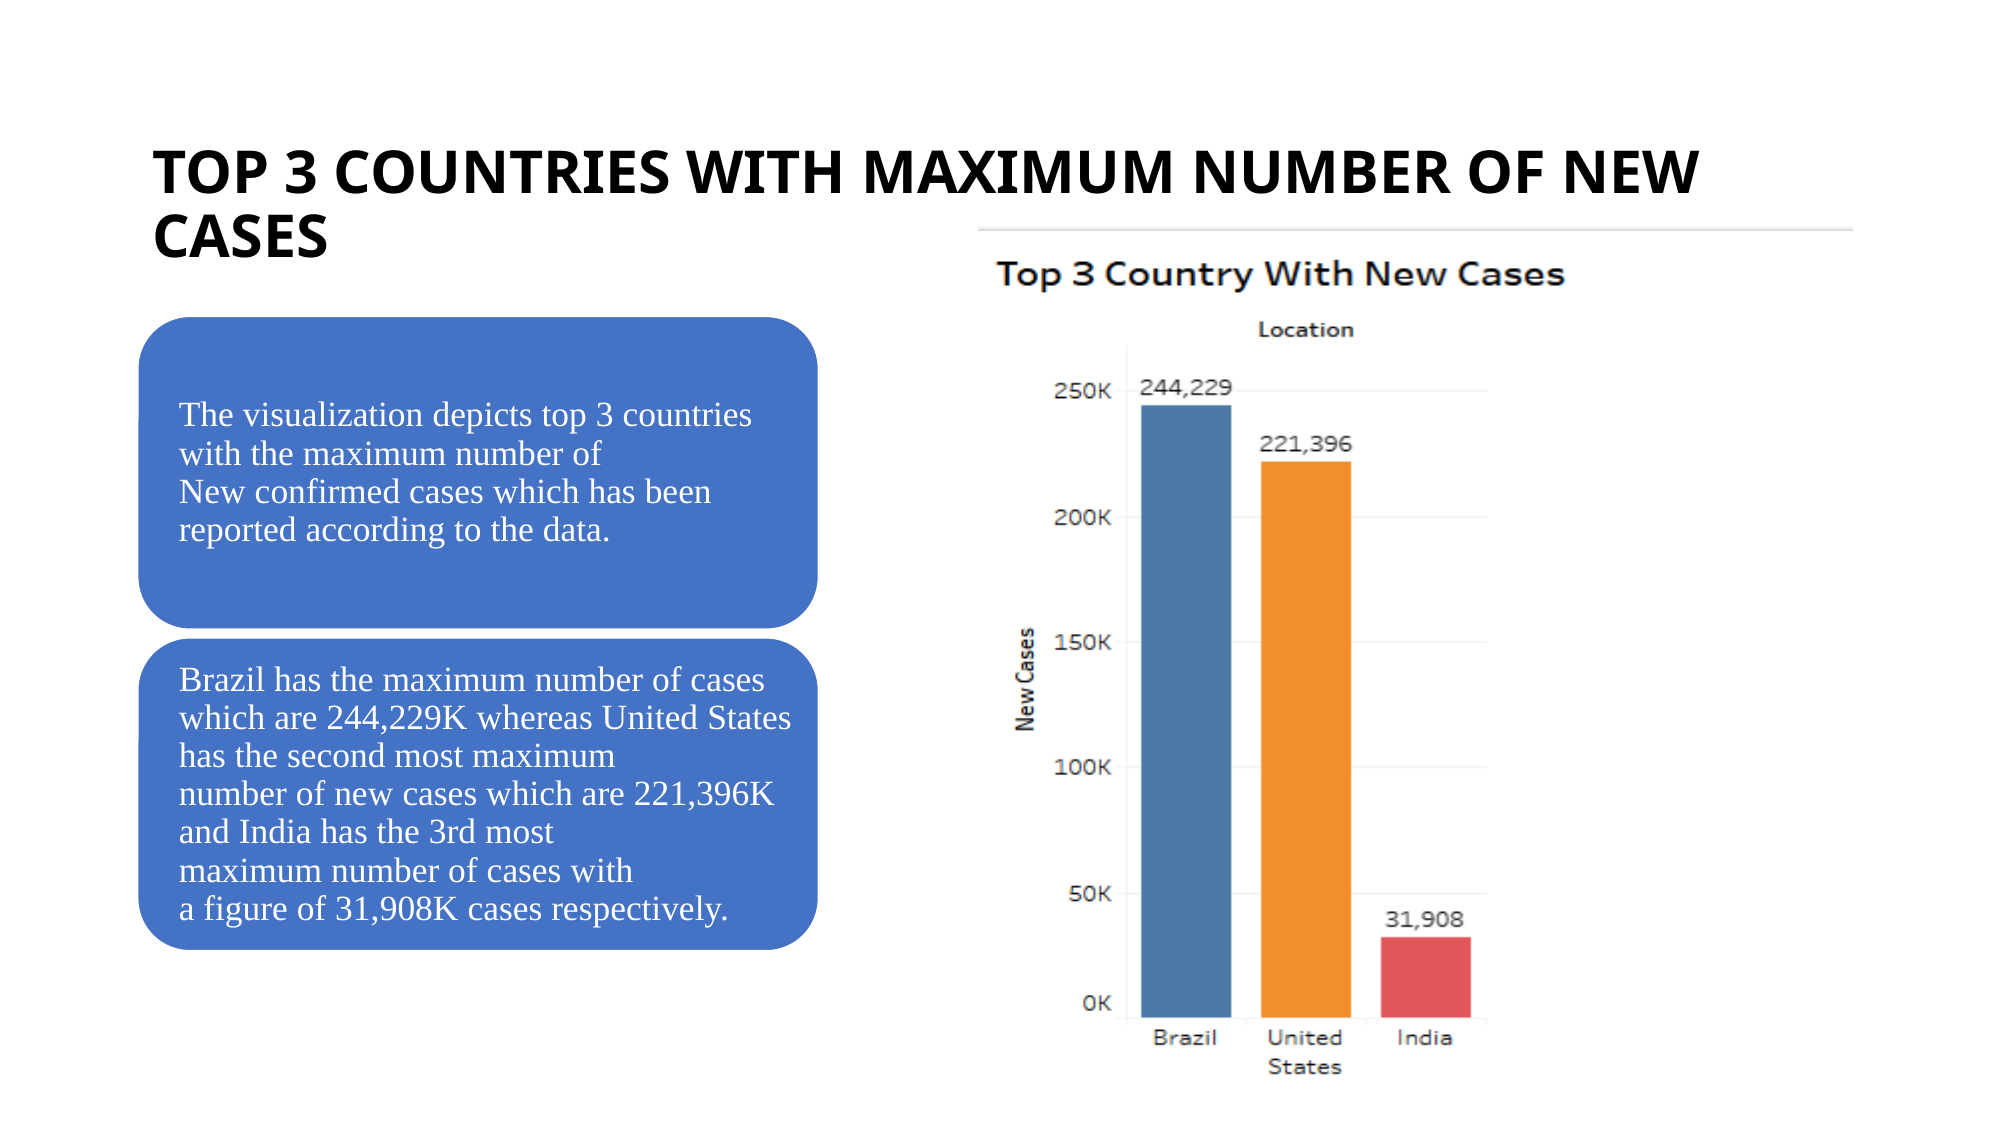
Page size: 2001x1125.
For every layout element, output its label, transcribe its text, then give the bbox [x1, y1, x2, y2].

title TOP 3 COUNTRIES WITH MAXIMUM NUMBER OF NEW CASES [137, 135, 1863, 280]
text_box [137, 261, 819, 1006]
picture [978, 226, 1853, 1088]
